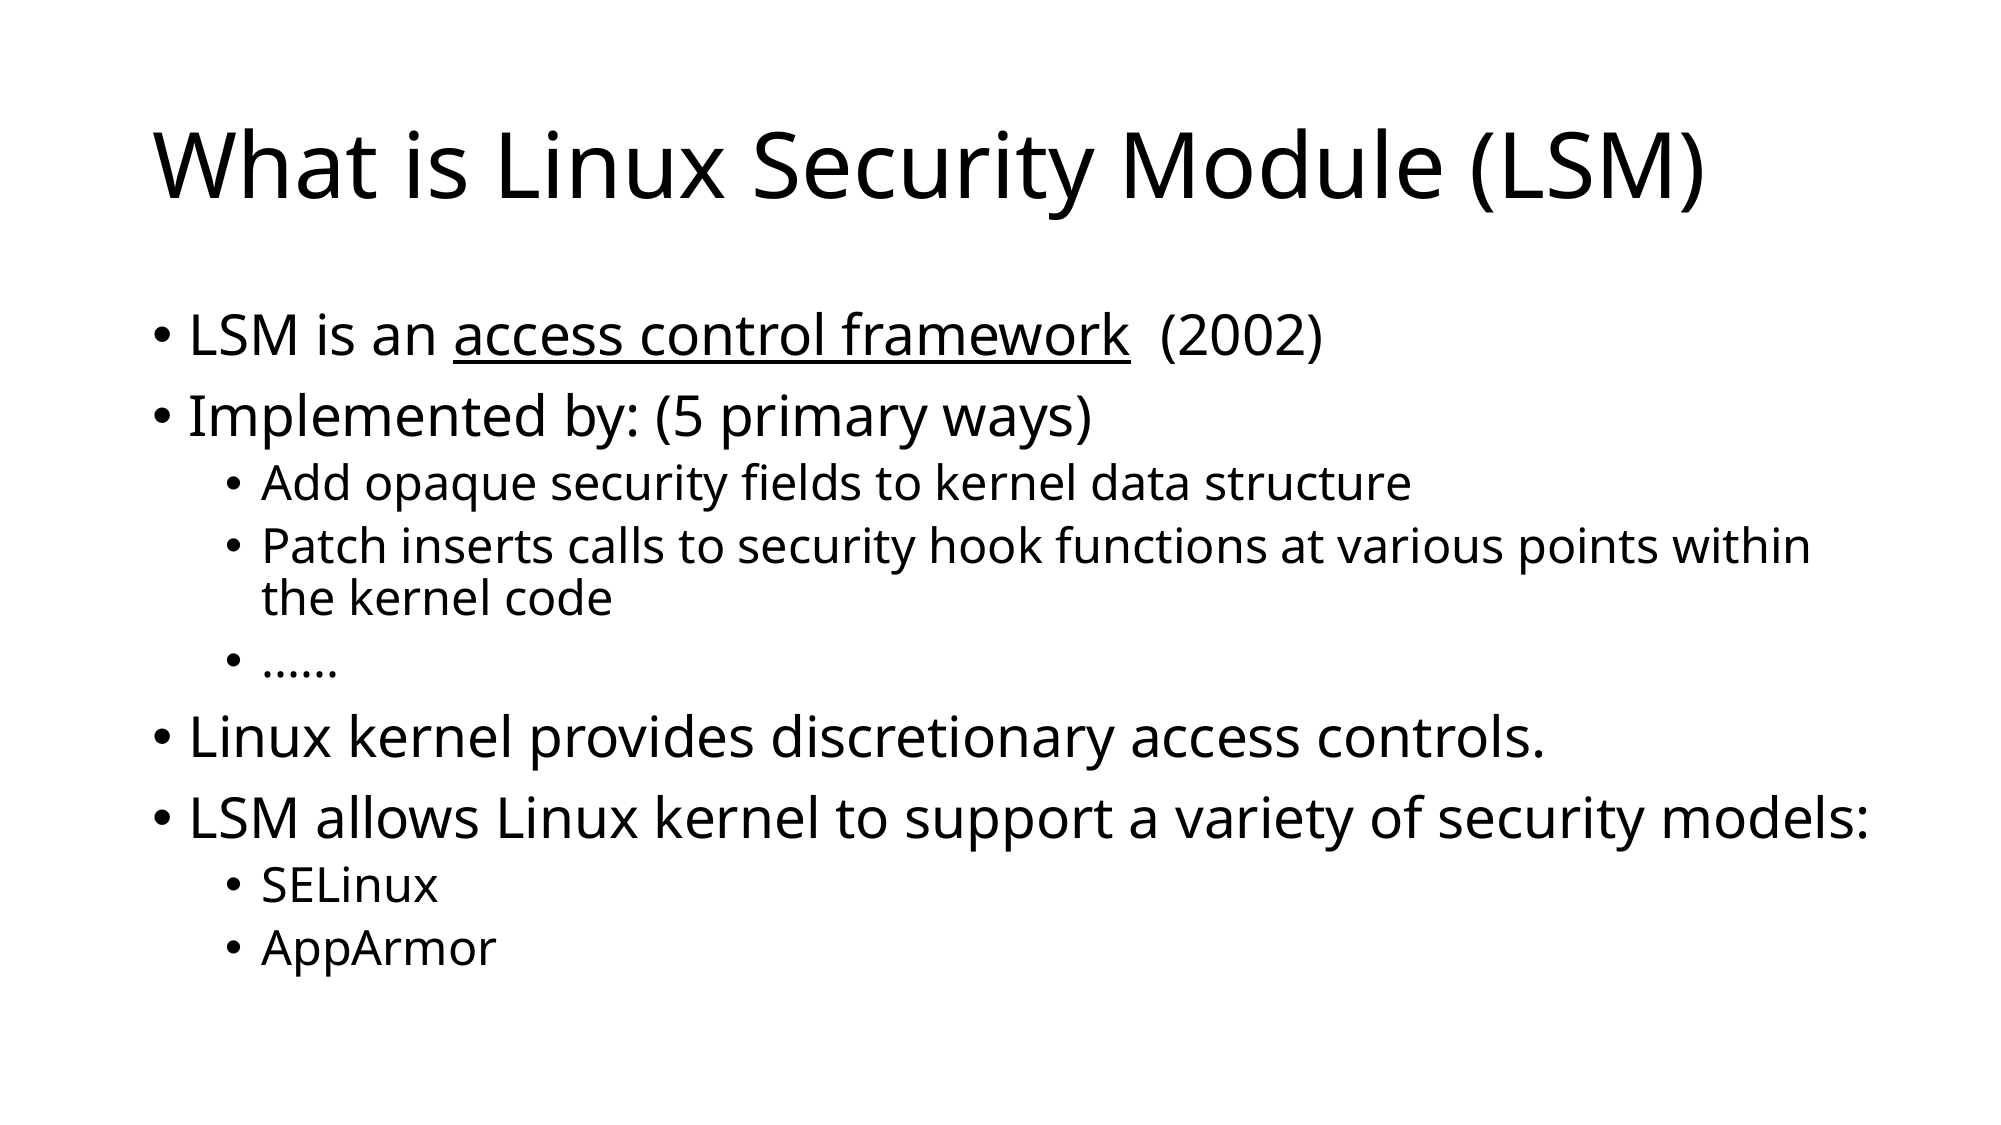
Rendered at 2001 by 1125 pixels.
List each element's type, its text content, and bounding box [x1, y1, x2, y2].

list LSM is an access control framework (2002) Implemented by: (5 primary ways) Add opaque security fields to kernel data structure Patch inserts calls to security hook functions at various points within the kernel code ...... Linux kernel provides discretionary access controls. LSM allows Linux kernel to support a variety of security models: SELinux AppArmor [137, 299, 1900, 1004]
title What is Linux Security Module (LSM) [137, 59, 1863, 278]
